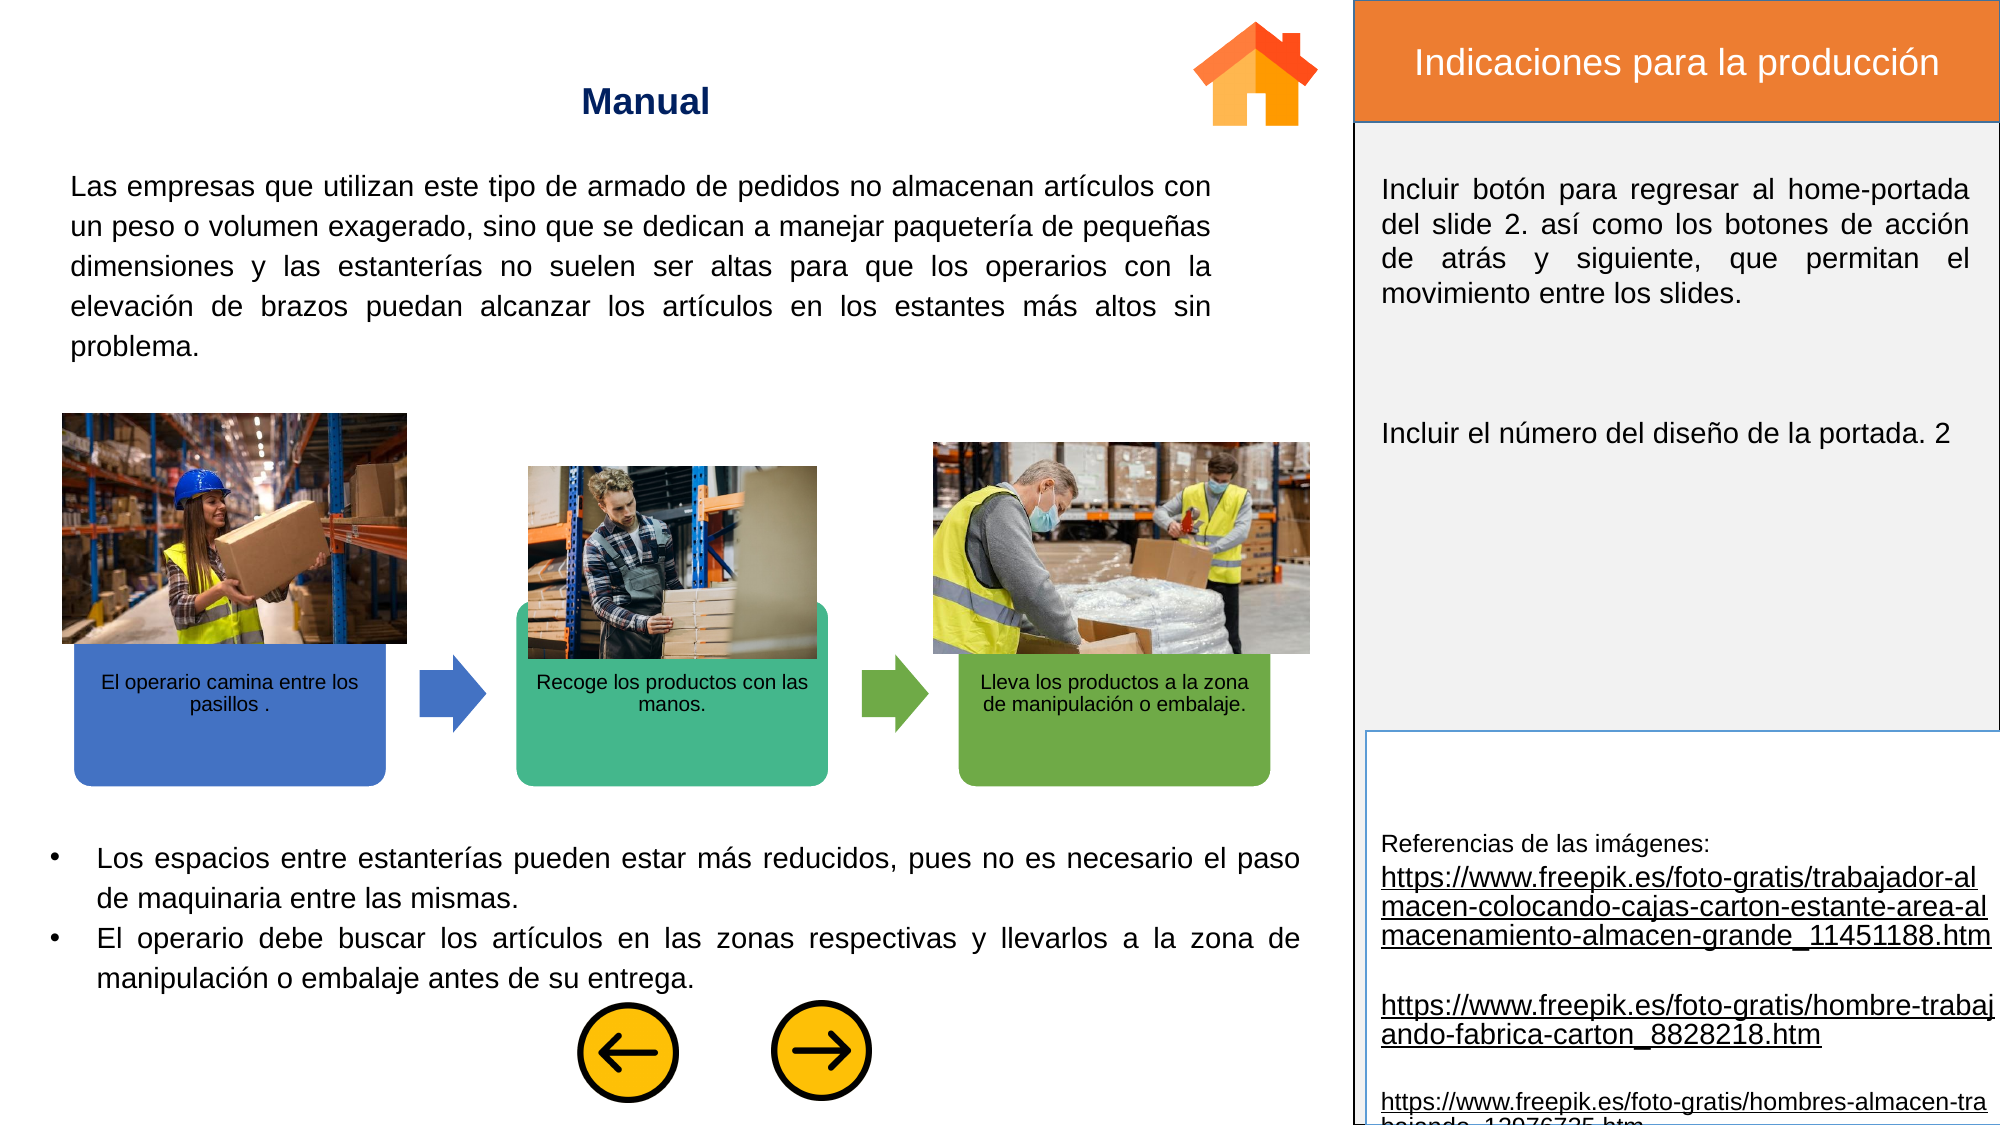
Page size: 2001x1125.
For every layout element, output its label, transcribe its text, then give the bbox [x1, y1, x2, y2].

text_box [71, 598, 1273, 789]
text_box [1353, 122, 2000, 1125]
picture [577, 1002, 679, 1104]
picture [1193, 11, 1318, 136]
text_box Las empresas que utilizan este tipo de armado de pedidos no almacenan artículos con un peso o volumen exagerado, sino que se dedican a manejar paquetería de pequeñas dimensiones y las estanterías no suelen ser altas para que los operarios con la elevación de brazos puedan alcanzar los artículos en los estantes más altos sin problema. [55, 154, 1229, 371]
text_box Referencias de las imágenes: https://www.freepik.es/foto-gratis/trabajador-almacen-colocando-cajas-carton-estante-area-almacenamiento-almacen-grande_11451188.htm https://www.freepik.es/foto-gratis/hombre-trabajando-fabrica-carton_8828218.htm https://www.freepik.es/foto-gratis/hombres-almacen-trabajando_12976735.htm [1365, 730, 2000, 1125]
text_box [53, 149, 1340, 205]
picture [527, 466, 817, 659]
text_box Manual [352, 63, 940, 130]
picture [932, 441, 1310, 655]
text_box Indicaciones para la producción [1353, 0, 2000, 122]
picture [61, 413, 408, 644]
picture [771, 1000, 873, 1102]
text_box Los espacios entre estanterías pueden estar más reducidos, pues no es necesario el paso de maquinaria entre las mismas. El operario debe buscar los artículos en las zonas respectivas y llevarlos a la zona de manipulación o embalaje antes de su entrega. [34, 826, 1318, 1002]
text_box Incluir botón para regresar al home-portada del slide 2. así como los botones de acción de atrás y siguiente, que permitan el movimiento entre los slides. Incluir el número del diseño de la portada. 2 [1366, 127, 1986, 730]
